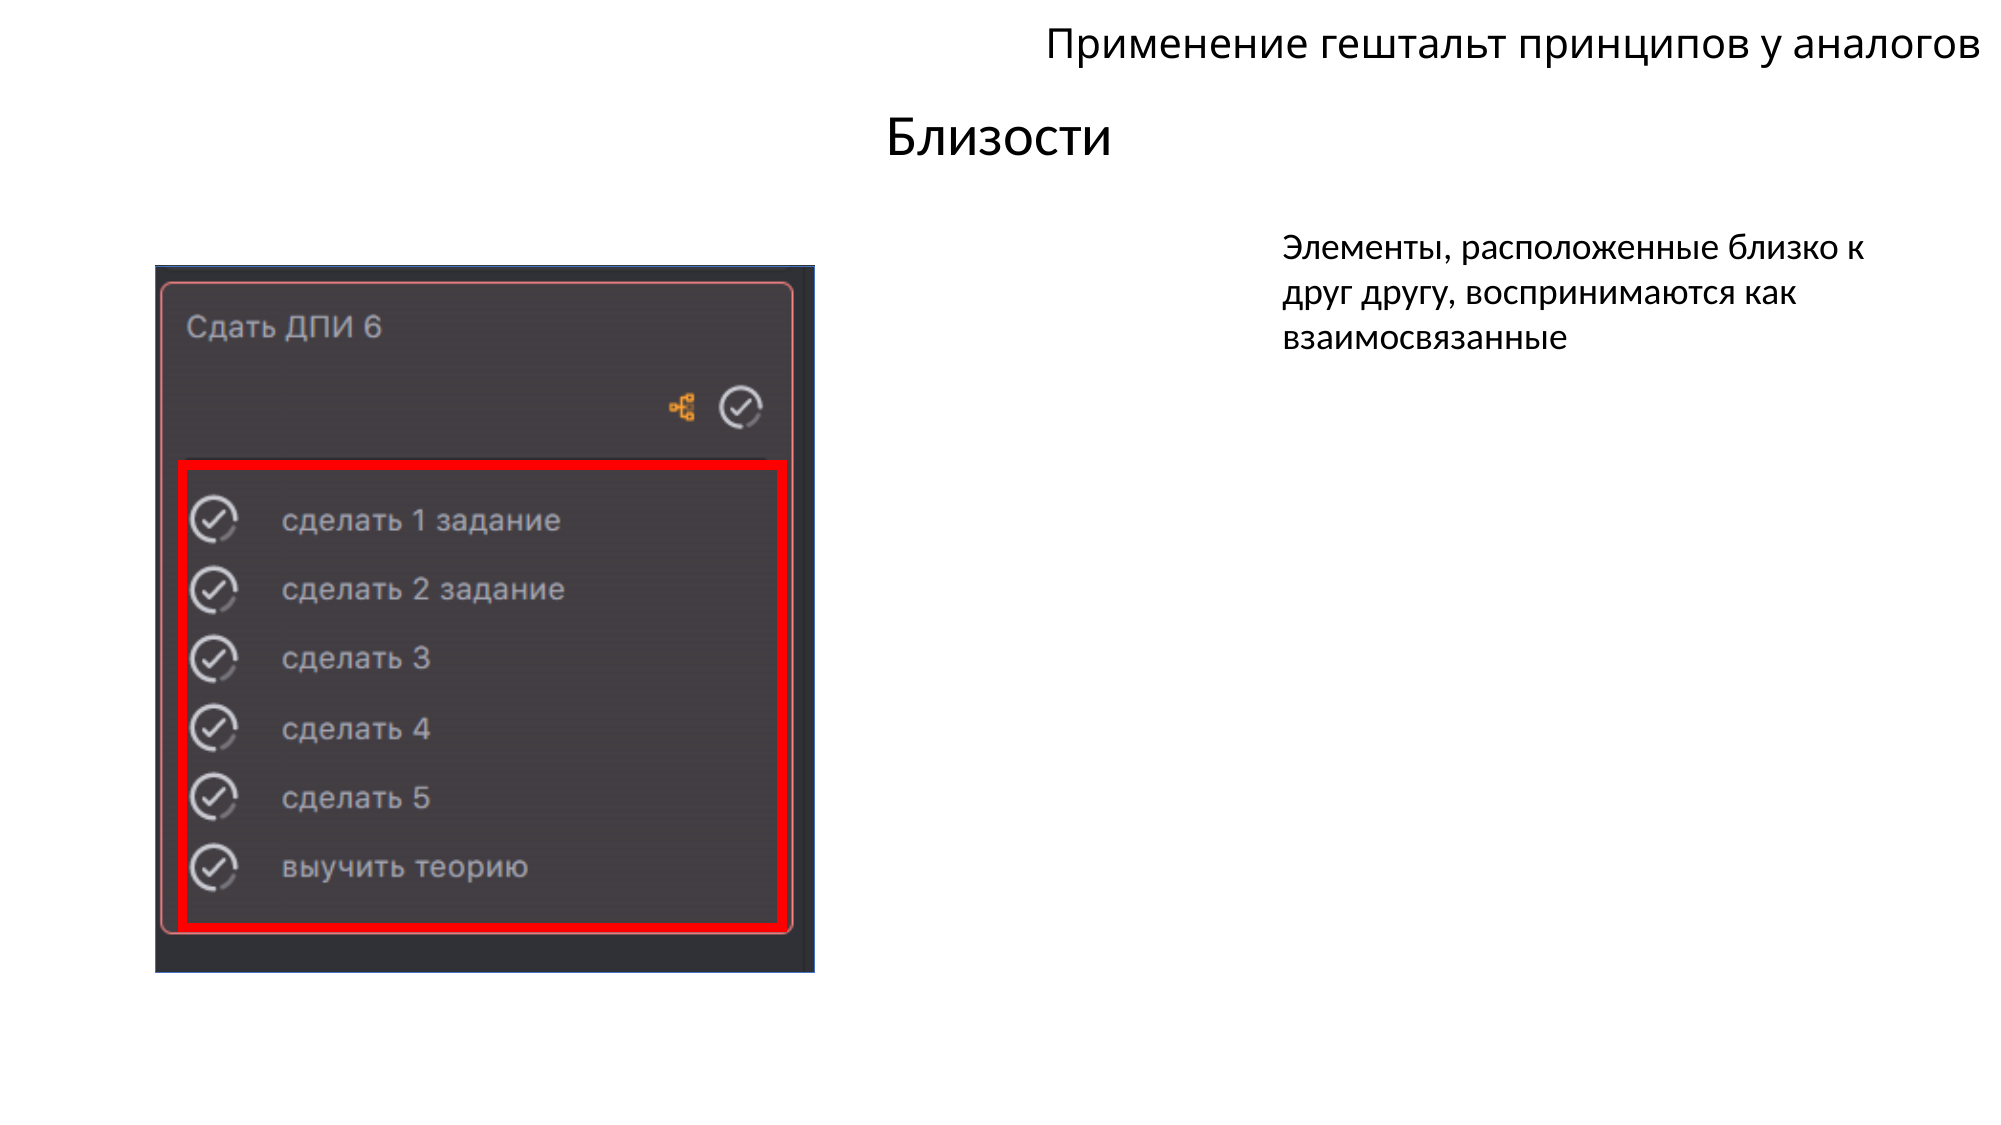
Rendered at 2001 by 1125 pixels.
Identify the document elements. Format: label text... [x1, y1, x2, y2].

text_box Элементы, расположенные близко к друг другу, воспринимаются как взаимосвязанные [1267, 214, 1955, 365]
title Применение гештальт принципов у аналогов [1027, 0, 2000, 91]
text_box Близости [833, 90, 1167, 175]
picture [155, 265, 815, 973]
